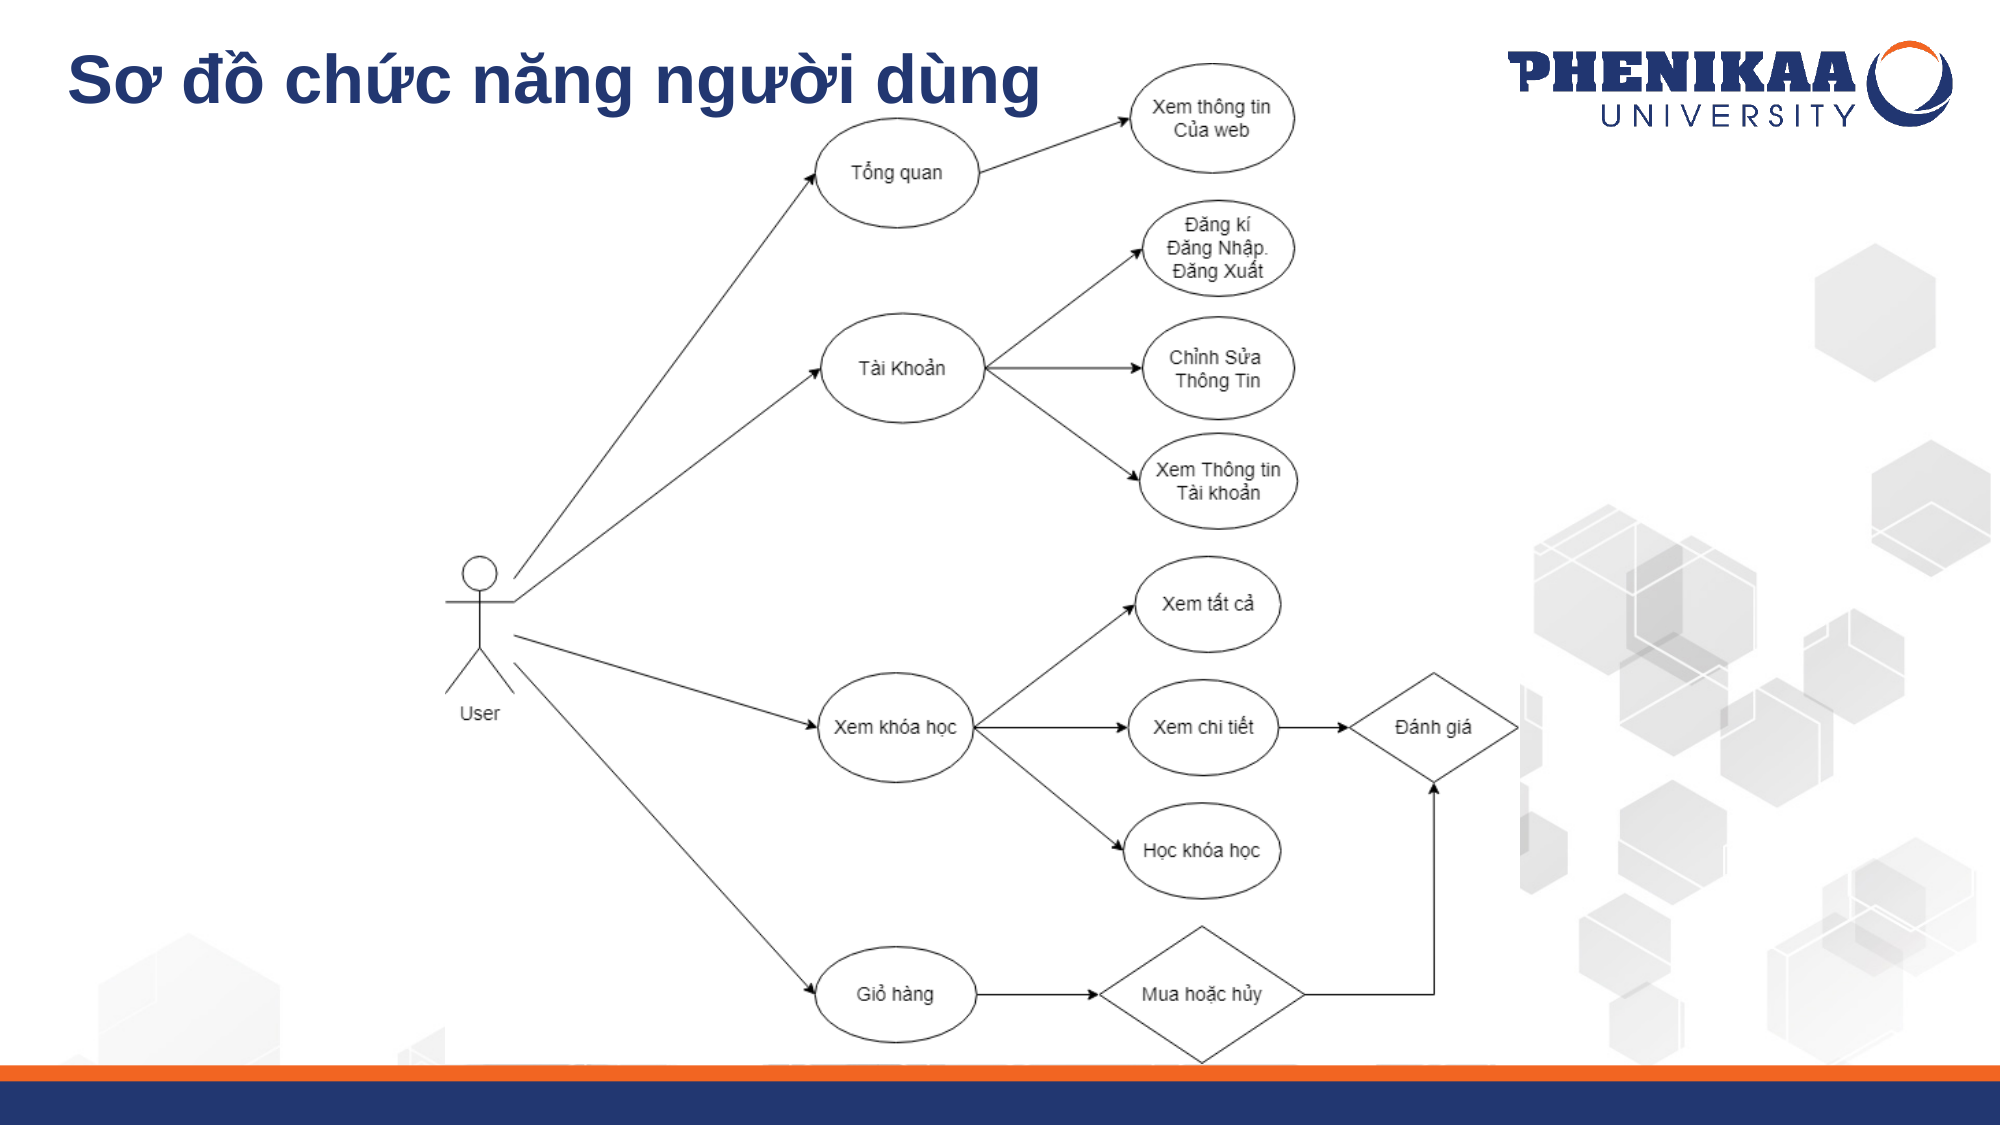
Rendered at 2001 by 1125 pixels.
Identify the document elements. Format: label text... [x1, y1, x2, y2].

title Sơ đồ chức năng người dùng [53, 37, 1376, 129]
picture [0, 0, 2000, 1065]
